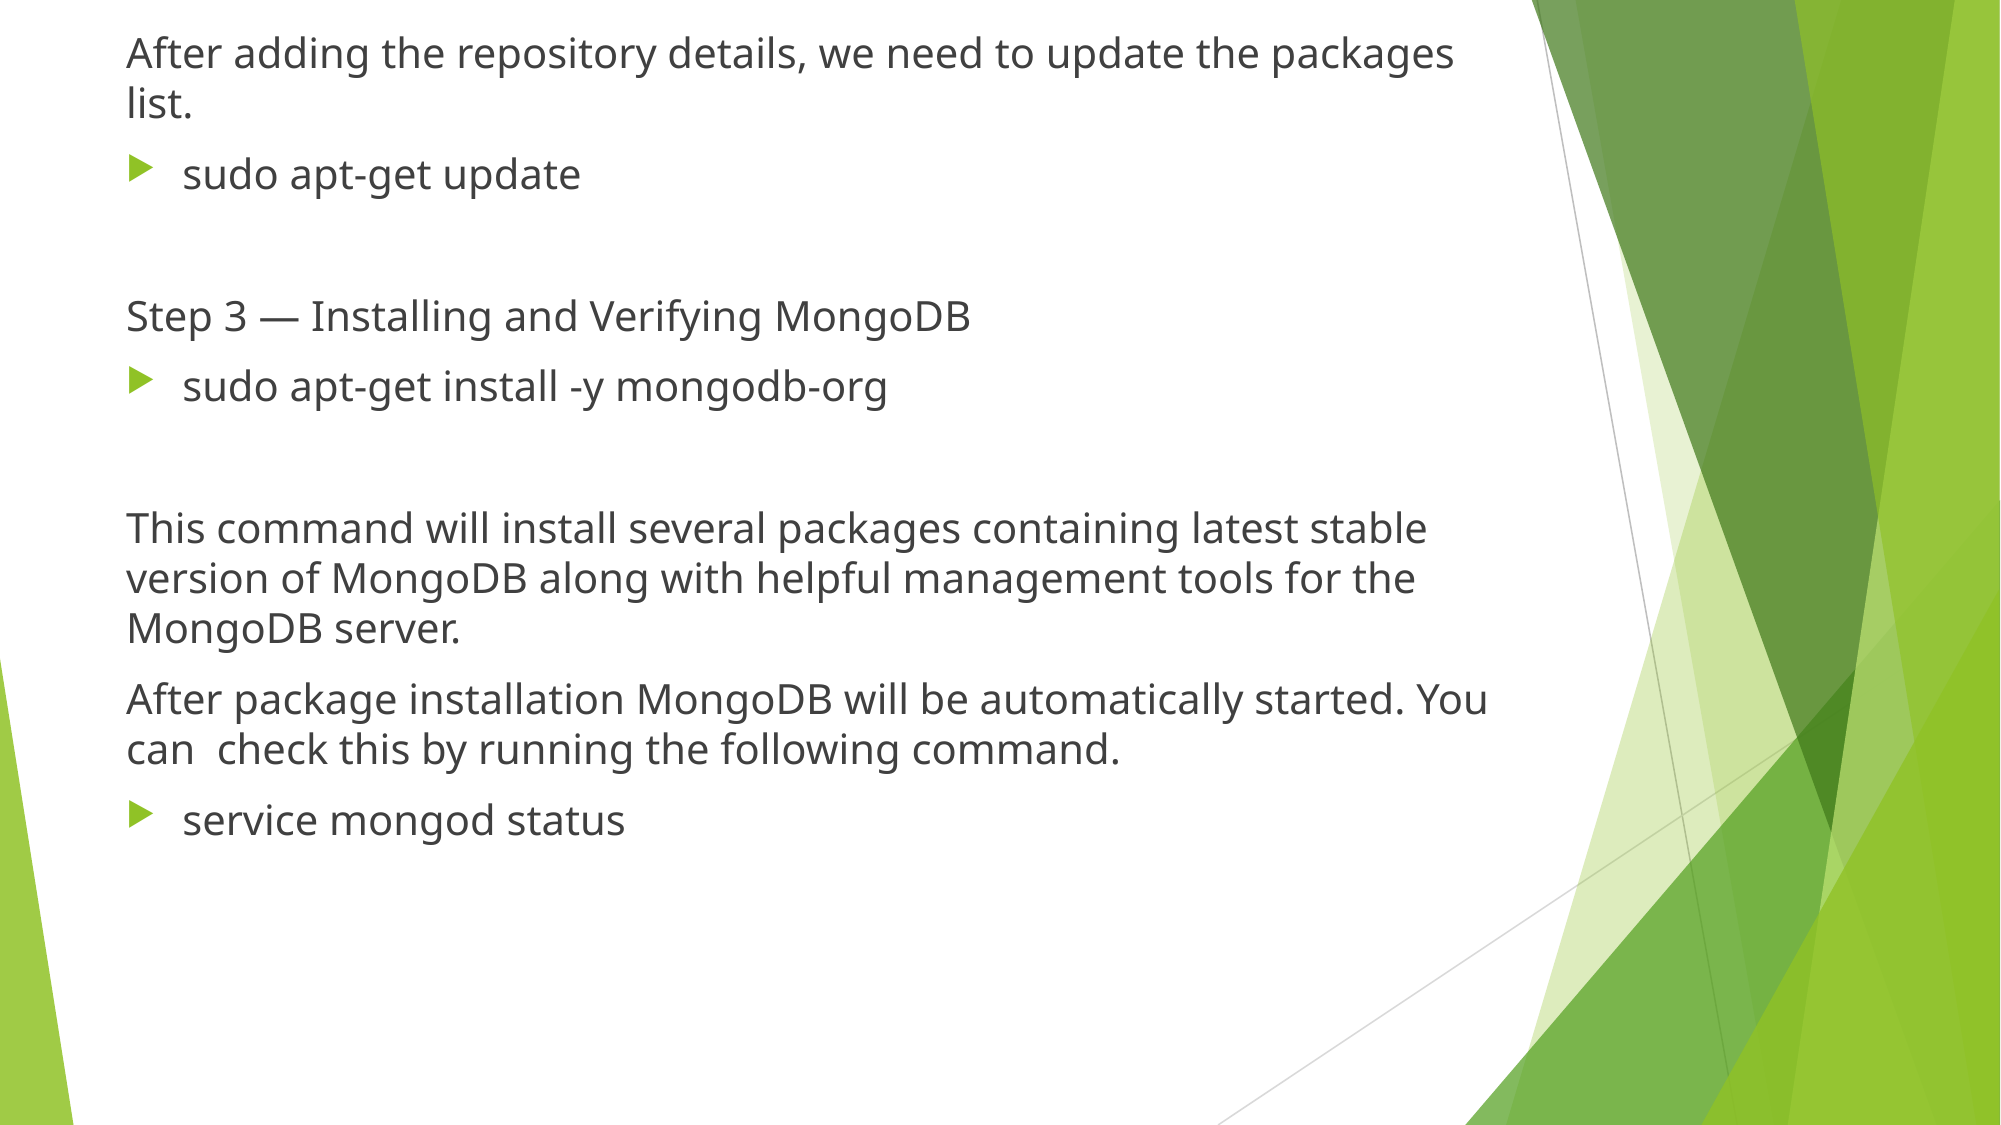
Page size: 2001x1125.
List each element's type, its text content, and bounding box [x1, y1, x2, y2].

list After adding the repository details, we need to update the packages list. sudo apt-get update Step 3 — Installing and Verifying MongoDB sudo apt-get install -y mongodb-org This command will install several packages containing latest stable version of MongoDB along with helpful management tools for the MongoDB server. After package installation MongoDB will be automatically started. You can check this by running the following command. service mongod status [111, 19, 1522, 992]
